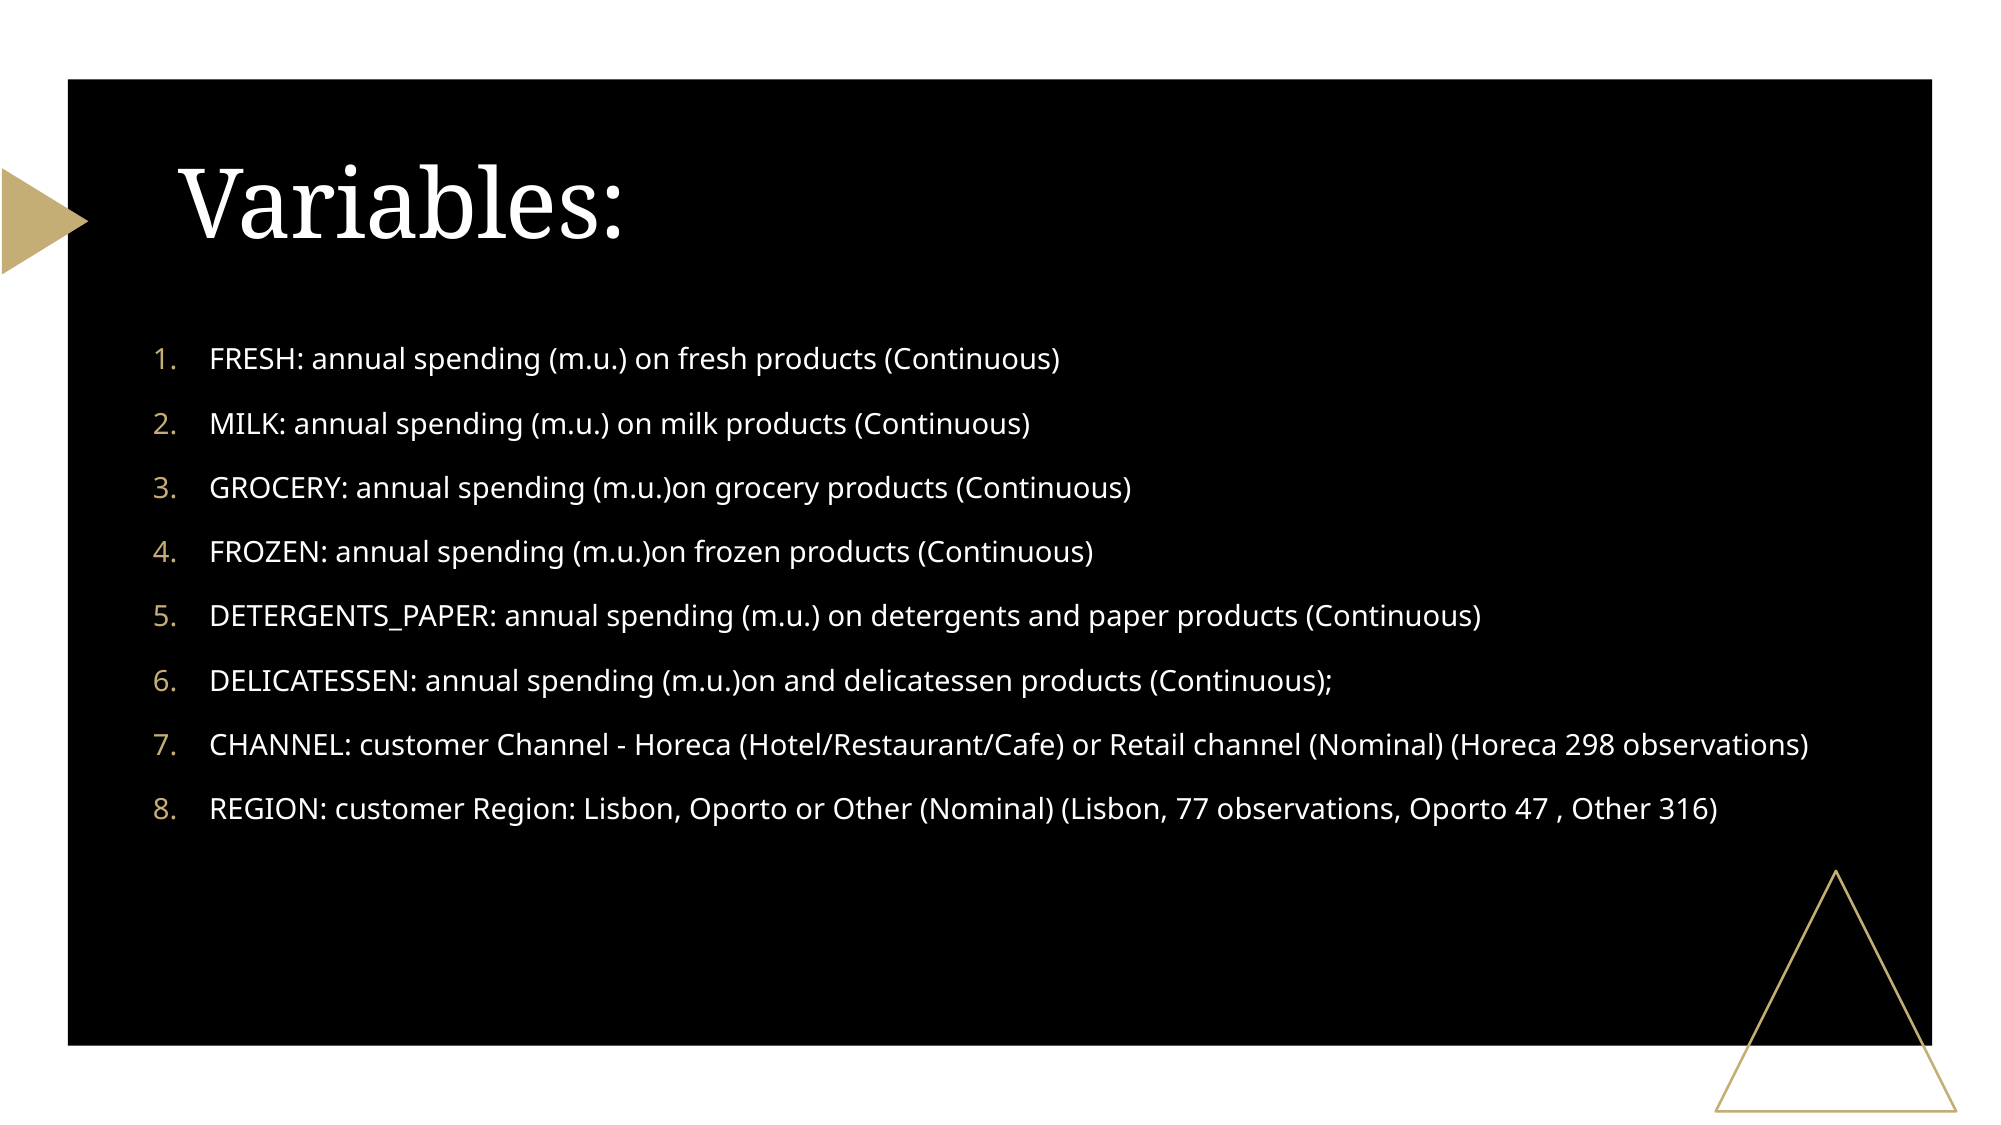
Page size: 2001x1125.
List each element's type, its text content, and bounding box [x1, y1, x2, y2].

title Variables: [152, 146, 1868, 296]
list FRESH: annual spending (m.u.) on fresh products (Continuous) MILK: annual spending (m.u.) on milk products (Continuous) GROCERY: annual spending (m.u.)on grocery products (Continuous) FROZEN: annual spending (m.u.)on frozen products (Continuous) DETERGENTS_PAPER: annual spending (m.u.) on detergents and paper products (Continuous) DELICATESSEN: annual spending (m.u.)on and delicatessen products (Continuous); CHANNEL: customer Channel - Horeca (Hotel/Restaurant/Cafe) or Retail channel (Nominal) (Horeca 298 observations) REGION: customer Region: Lisbon, Oporto or Other (Nominal) (Lisbon, 77 observations, Oporto 47 , Other 316) [152, 333, 1868, 979]
